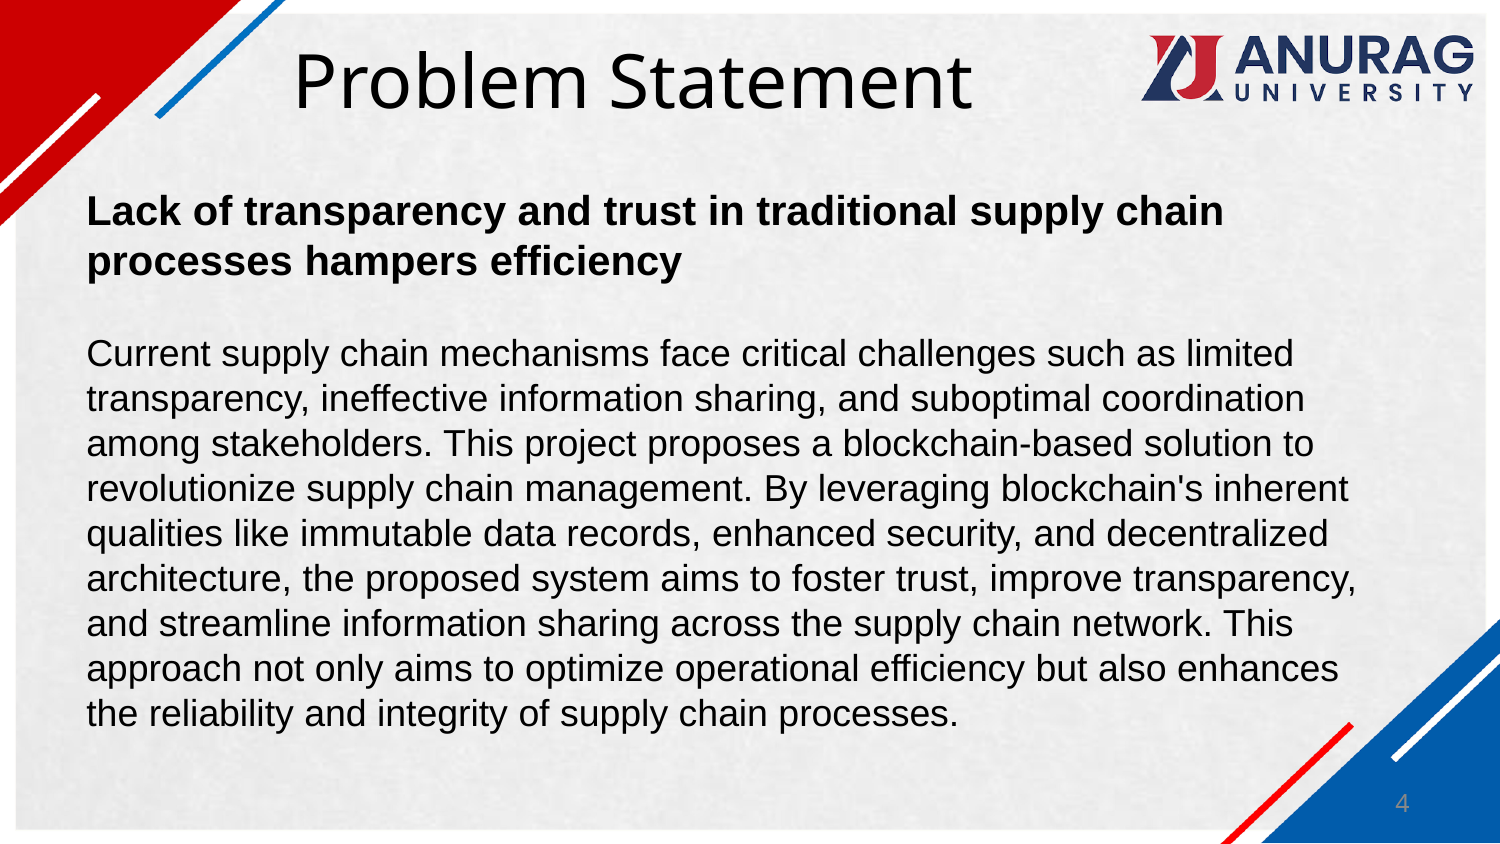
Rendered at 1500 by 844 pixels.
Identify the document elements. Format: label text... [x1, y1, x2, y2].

text_box Lack of transparency and trust in traditional supply chain processes hampers efficiency Current supply chain mechanisms face critical challenges such as limited transparency, ineffective information sharing, and suboptimal coordination among stakeholders. This project proposes a blockchain-based solution to revolutionize supply chain management. By leveraging blockchain's inherent qualities like immutable data records, enhanced security, and decentralized architecture, the proposed system aims to foster trust, improve transparency, and streamline information sharing across the supply chain network. This approach not only aims to optimize operational efficiency but also enhances the reliability and integrity of supply chain processes. [71, 176, 1379, 742]
picture [0, 0, 1500, 844]
title Problem Statement [131, 27, 1135, 131]
slide_number 4 [1074, 782, 1425, 827]
